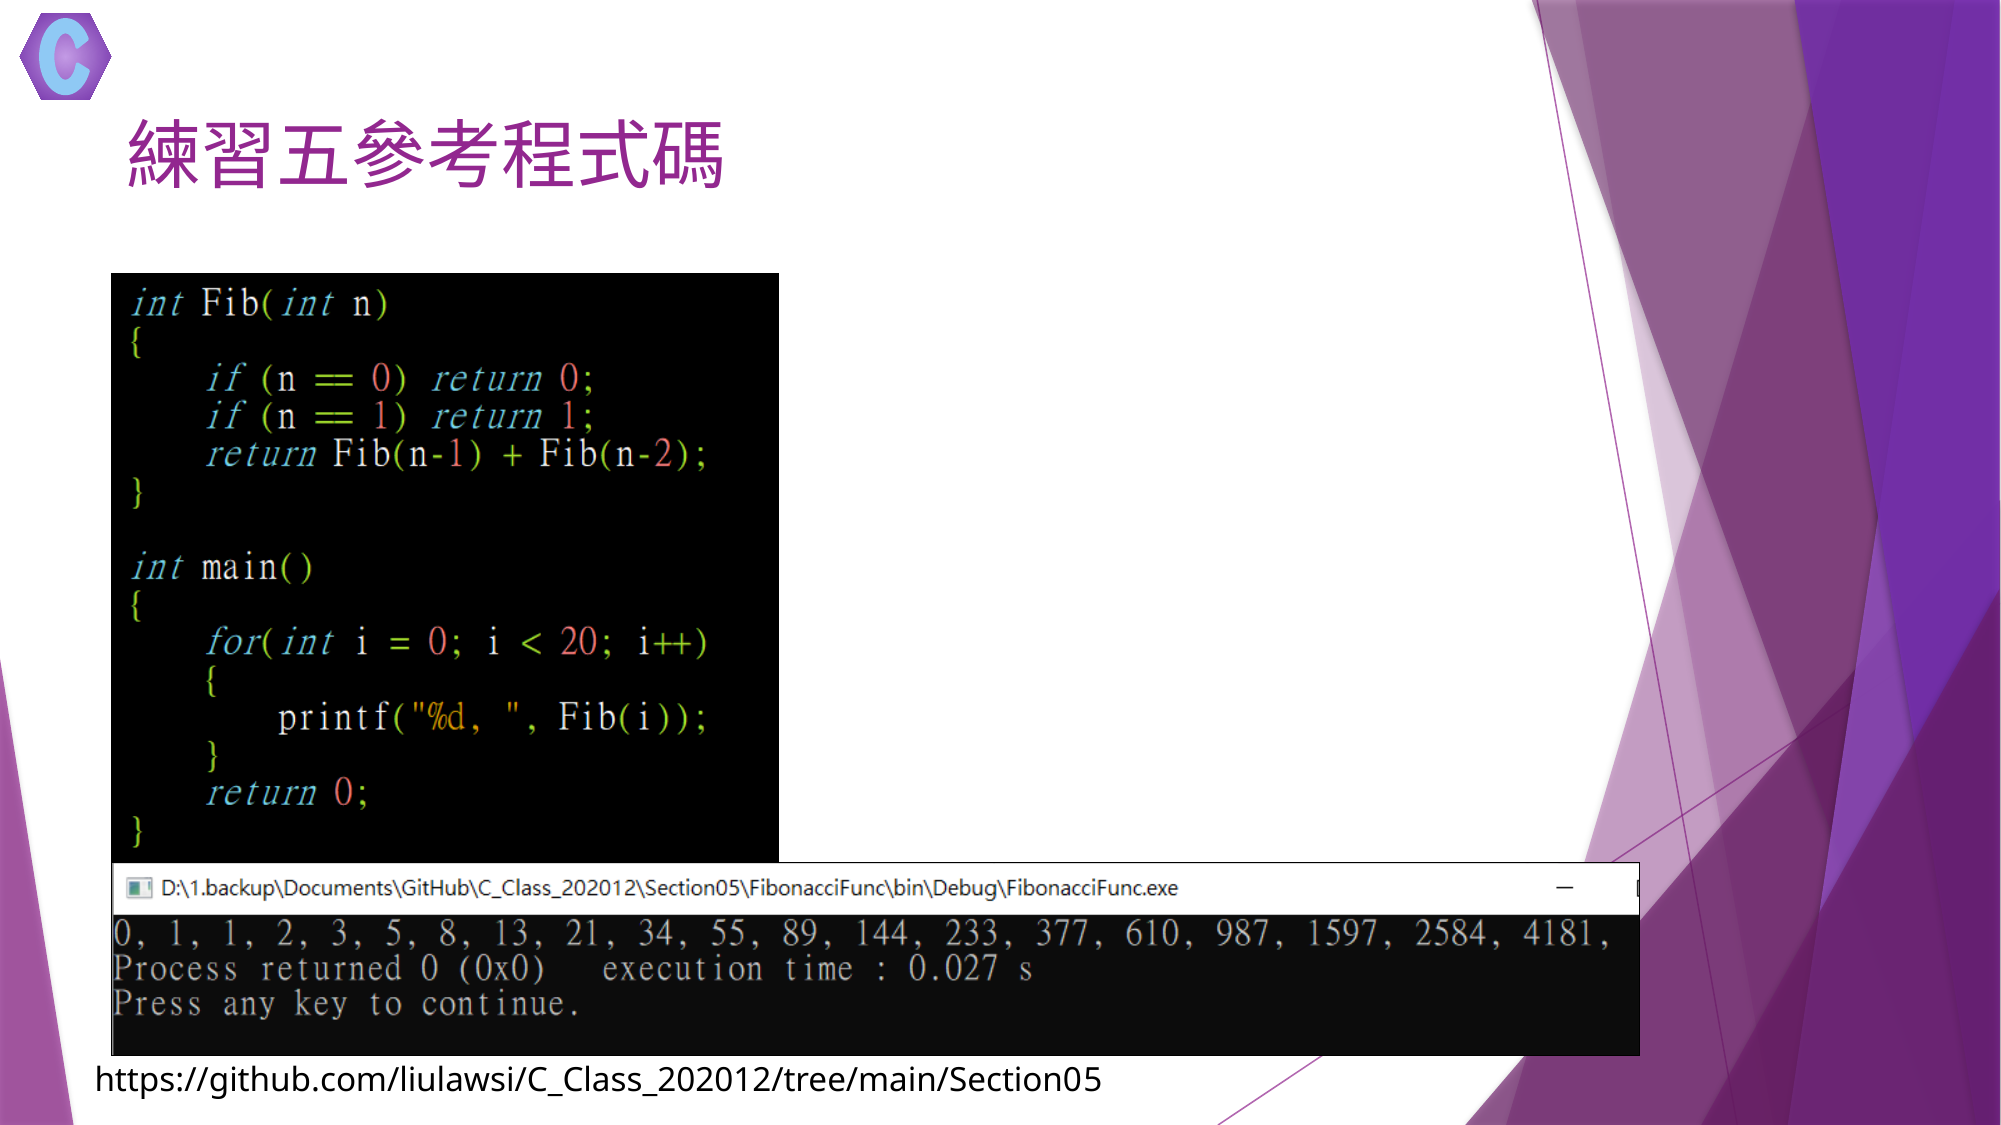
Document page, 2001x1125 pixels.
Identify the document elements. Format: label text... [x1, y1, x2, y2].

title 練習五參考程式碼 [111, 99, 1522, 317]
picture [110, 272, 1640, 1057]
